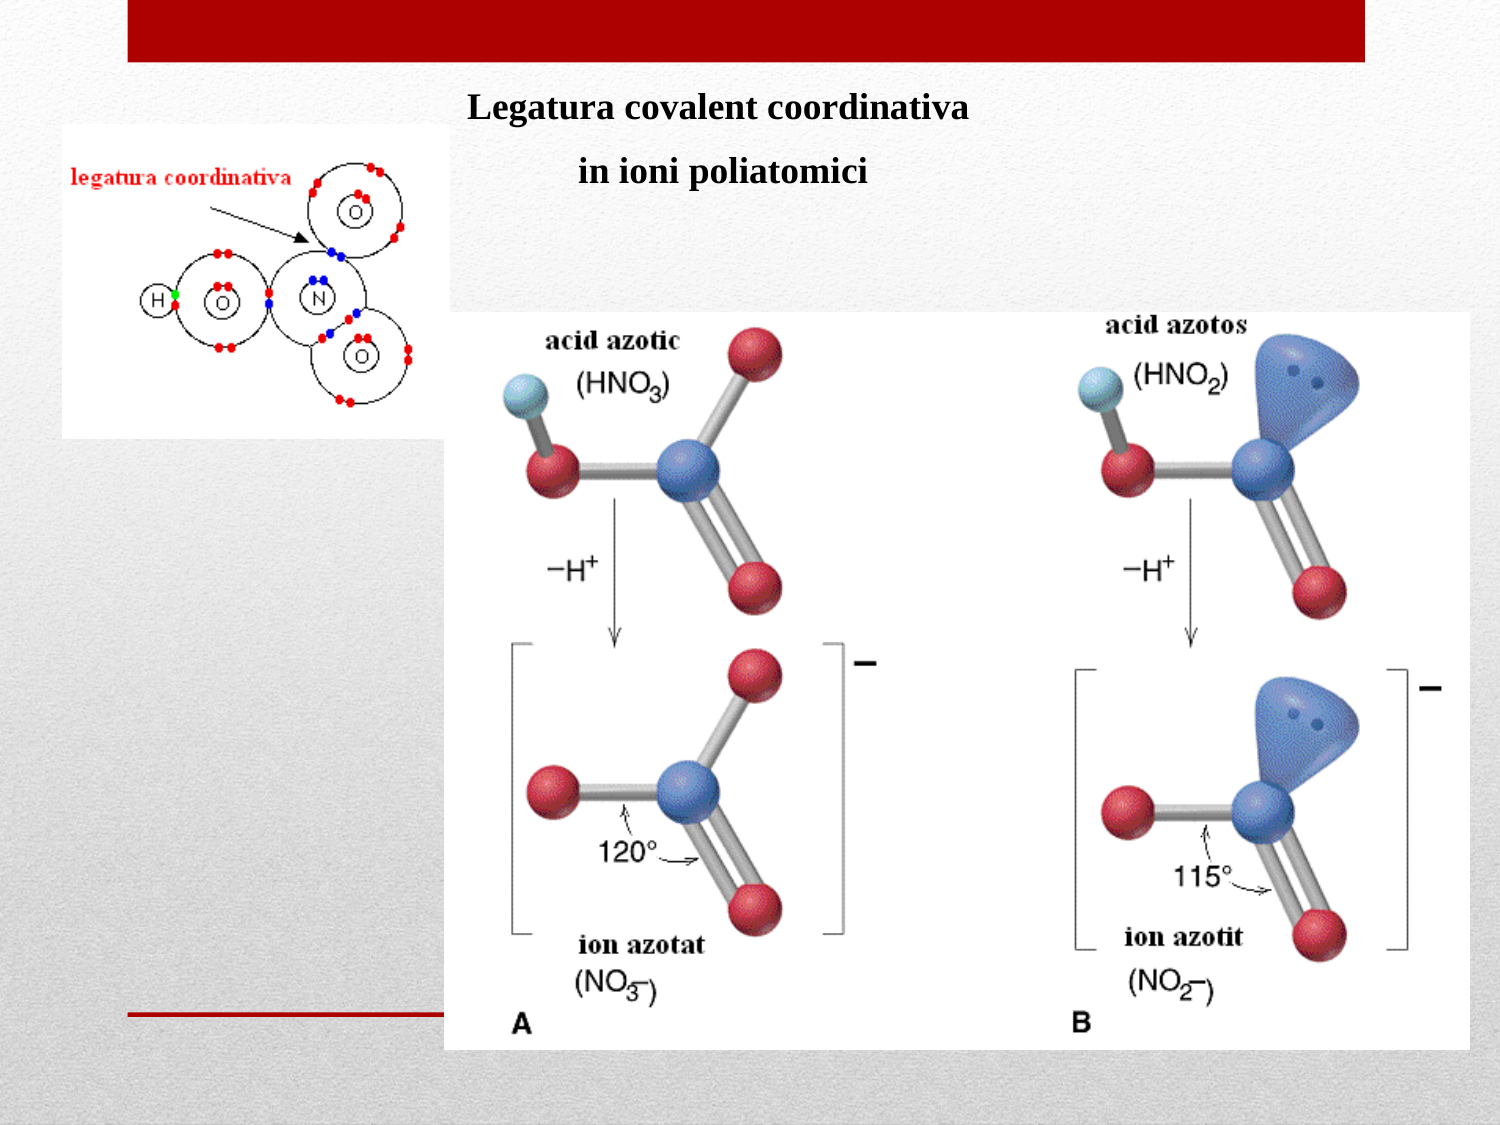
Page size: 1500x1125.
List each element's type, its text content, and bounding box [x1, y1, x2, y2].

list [61, 124, 451, 440]
text_box Legatura covalent coordinativa in ioni poliatomici [452, 74, 995, 199]
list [443, 311, 1471, 1051]
